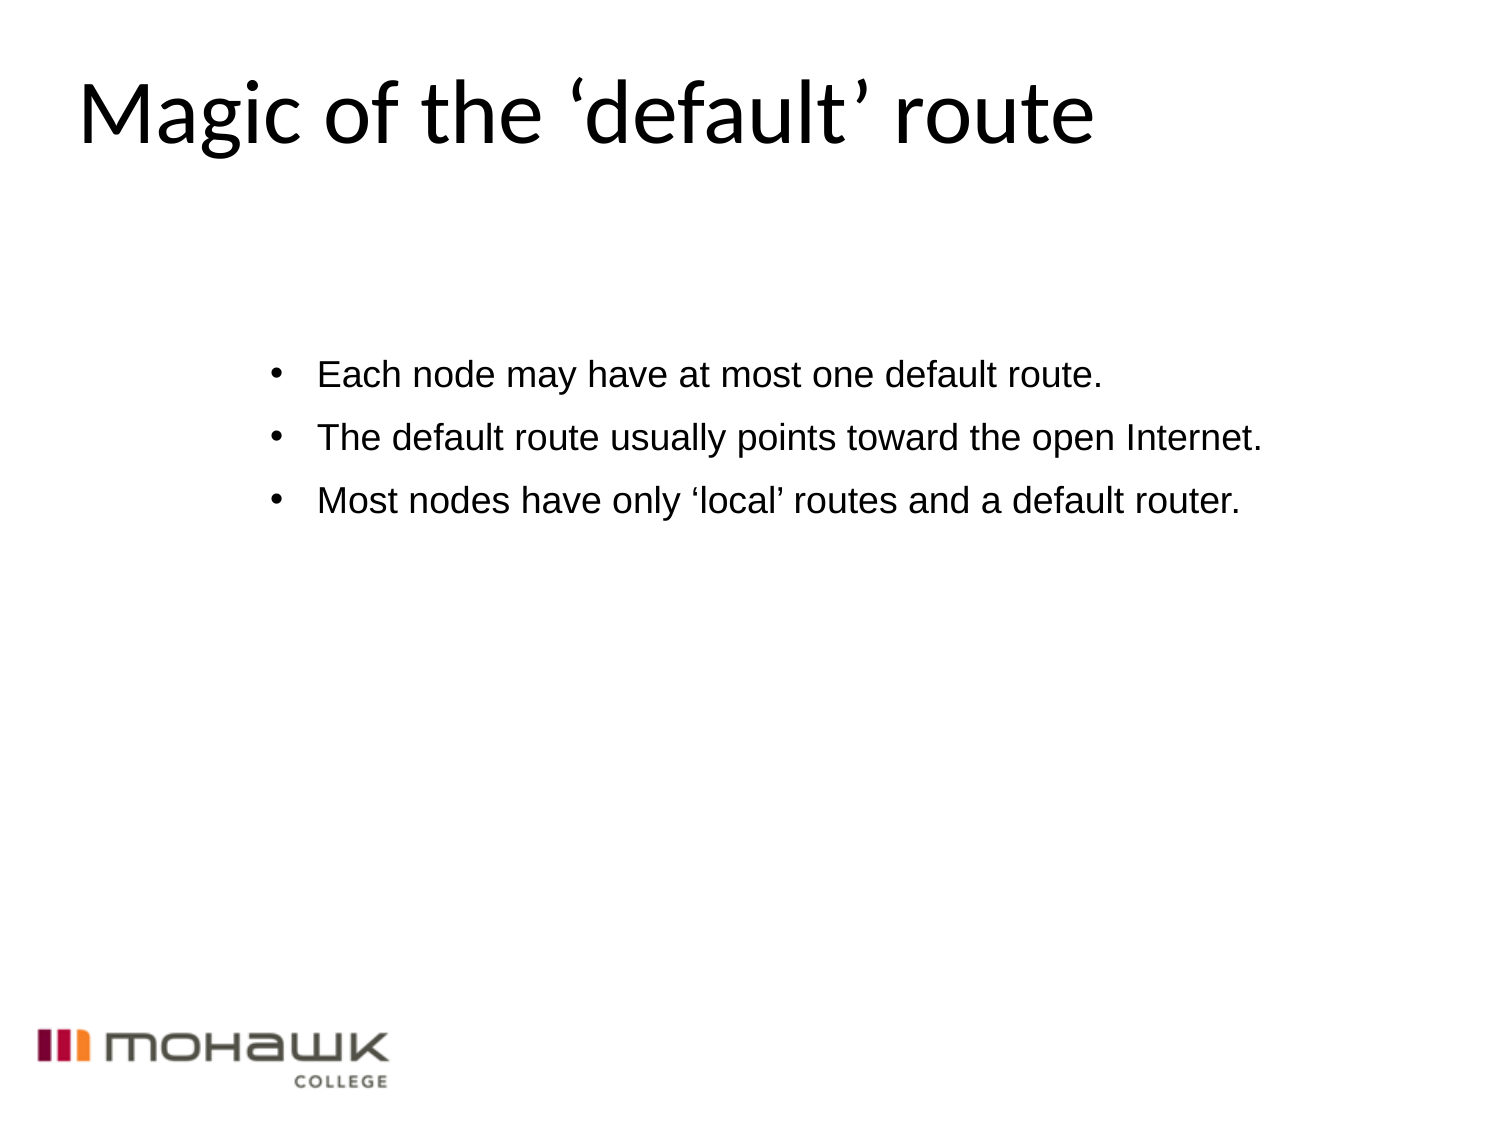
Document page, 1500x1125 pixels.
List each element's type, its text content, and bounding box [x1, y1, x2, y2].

text_box Each node may have at most one default route. The default route usually points toward the open Internet. Most nodes have only ‘local’ routes and a default router. [255, 324, 1279, 529]
picture [5, 1000, 422, 1118]
text_box Magic of the ‘default’ route [62, 44, 1413, 233]
